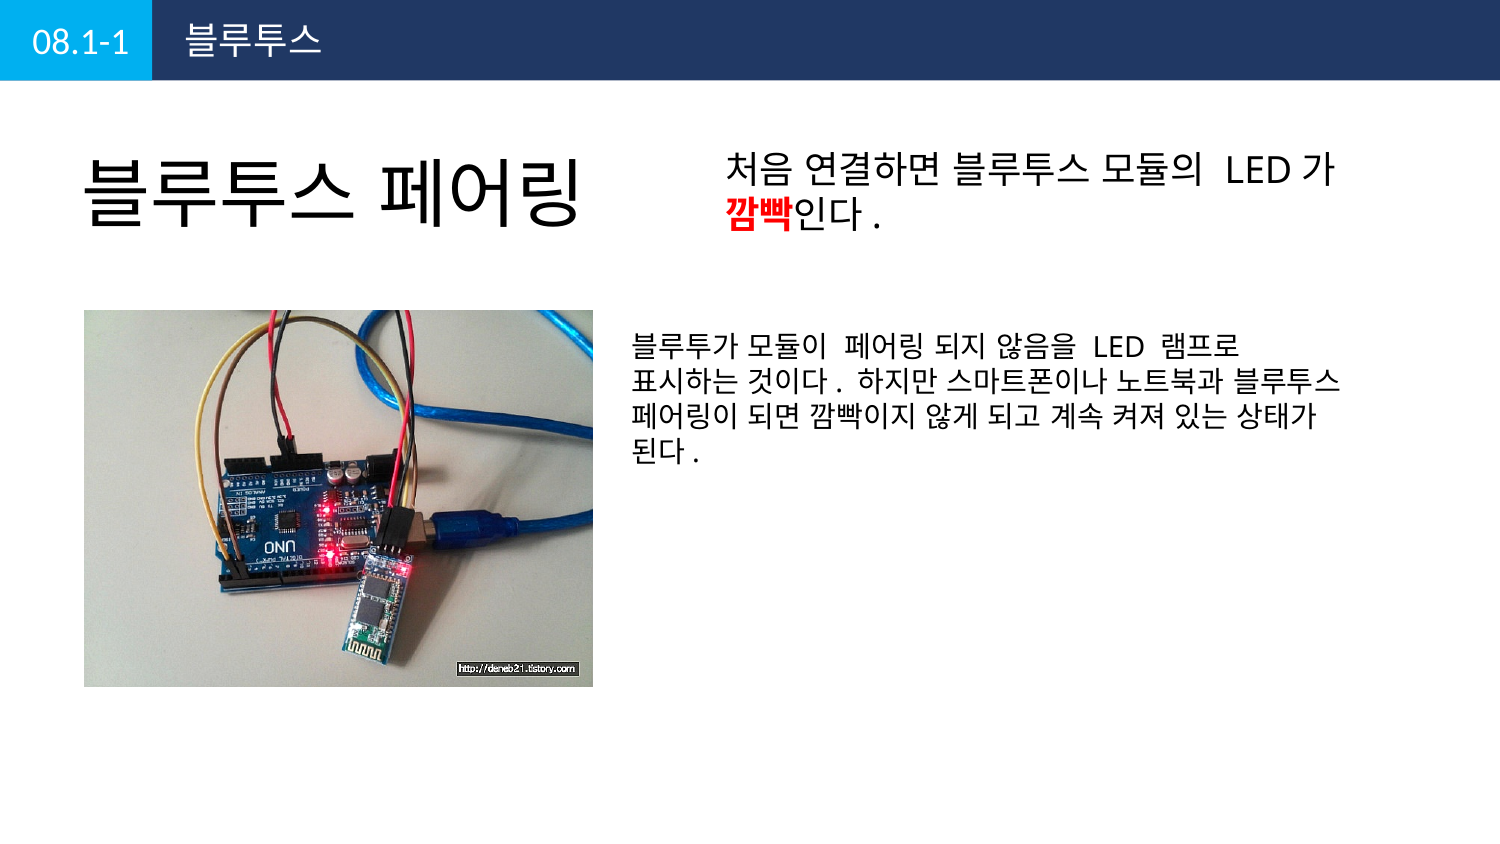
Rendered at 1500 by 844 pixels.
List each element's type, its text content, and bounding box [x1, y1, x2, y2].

picture [84, 310, 593, 687]
text_box [0, 0, 153, 81]
text_box 블루투가 모듈이 페어링 되지 않음을 LED 램프로 표시하는 것이다. 하지만 스마트폰이나 노트북과 블루투스 페어링이 되면 깜빡이지 않게 되고 계속 켜져 있는 상태가 된다. [616, 321, 1367, 476]
text_box 블루투스 페어링 [67, 138, 674, 244]
text_box [153, 0, 1500, 81]
text_box 08.1-1 [17, 9, 153, 70]
text_box 처음 연결하면 블루투스 모듈의 LED가 깜빡인다. [710, 138, 1461, 244]
text_box 블루투스 [169, 9, 945, 70]
